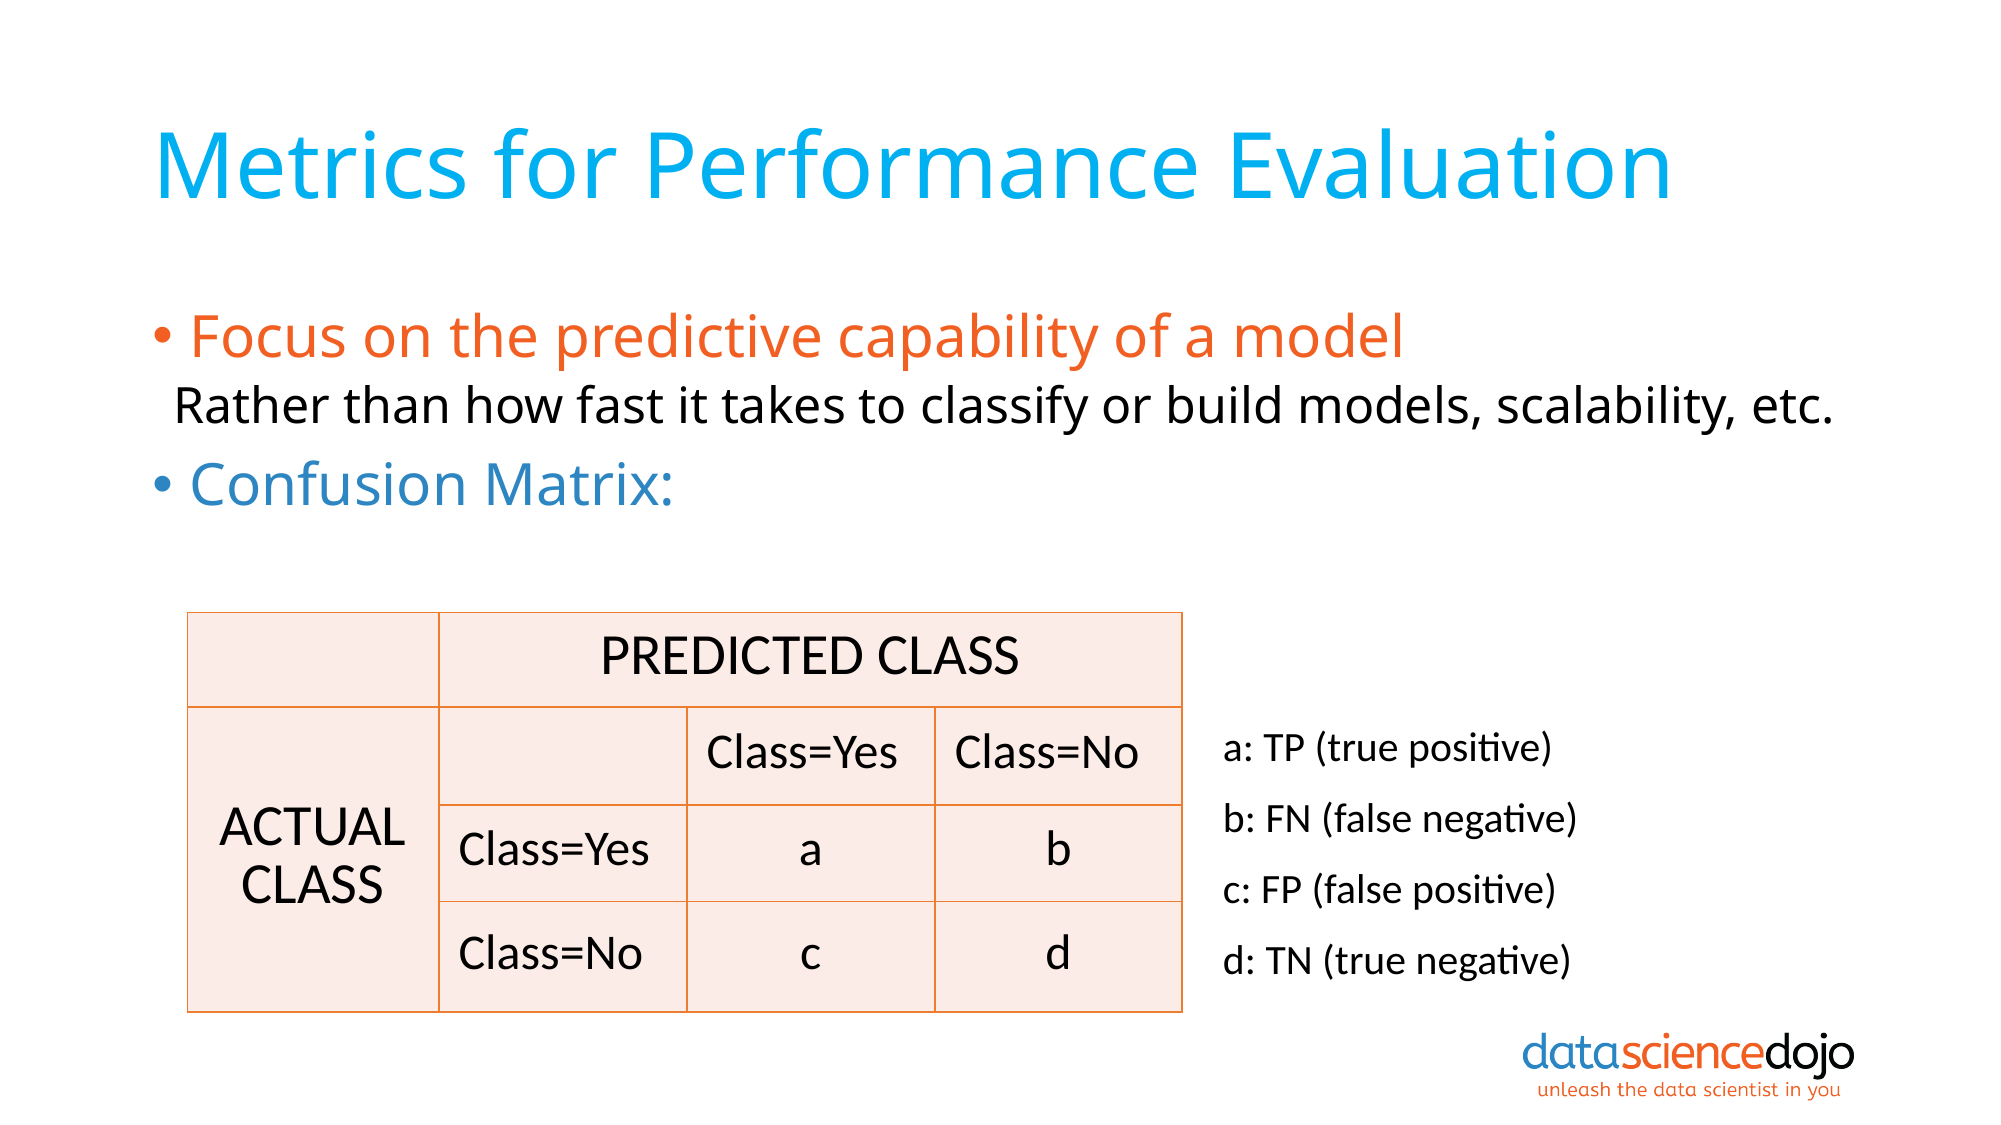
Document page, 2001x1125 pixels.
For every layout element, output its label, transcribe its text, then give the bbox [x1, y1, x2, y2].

list Focus on the predictive capability of a model Rather than how fast it takes to classify or build models, scalability, etc. Confusion Matrix: [137, 299, 1863, 1014]
table_cell [440, 708, 686, 804]
title Metrics for Performance Evaluation [137, 59, 1863, 278]
text_box a: TP (true positive) b: FN (false negative) c: FP (false positive) d: TN (true negative) [1208, 712, 1692, 990]
table_cell Class=No [440, 902, 686, 1011]
table_cell c [688, 902, 934, 1011]
table_header [188, 613, 438, 706]
table_cell a [688, 806, 934, 901]
picture [1511, 1014, 1863, 1125]
table_header PREDICTED CLASS [440, 613, 1181, 706]
table_cell d [936, 902, 1181, 1011]
table_cell ACTUAL CLASS [188, 708, 438, 1011]
table_cell Class=Yes [440, 806, 686, 901]
table_cell Class=No [936, 708, 1181, 804]
table_cell Class=Yes [688, 708, 934, 804]
table_cell b [936, 806, 1181, 901]
